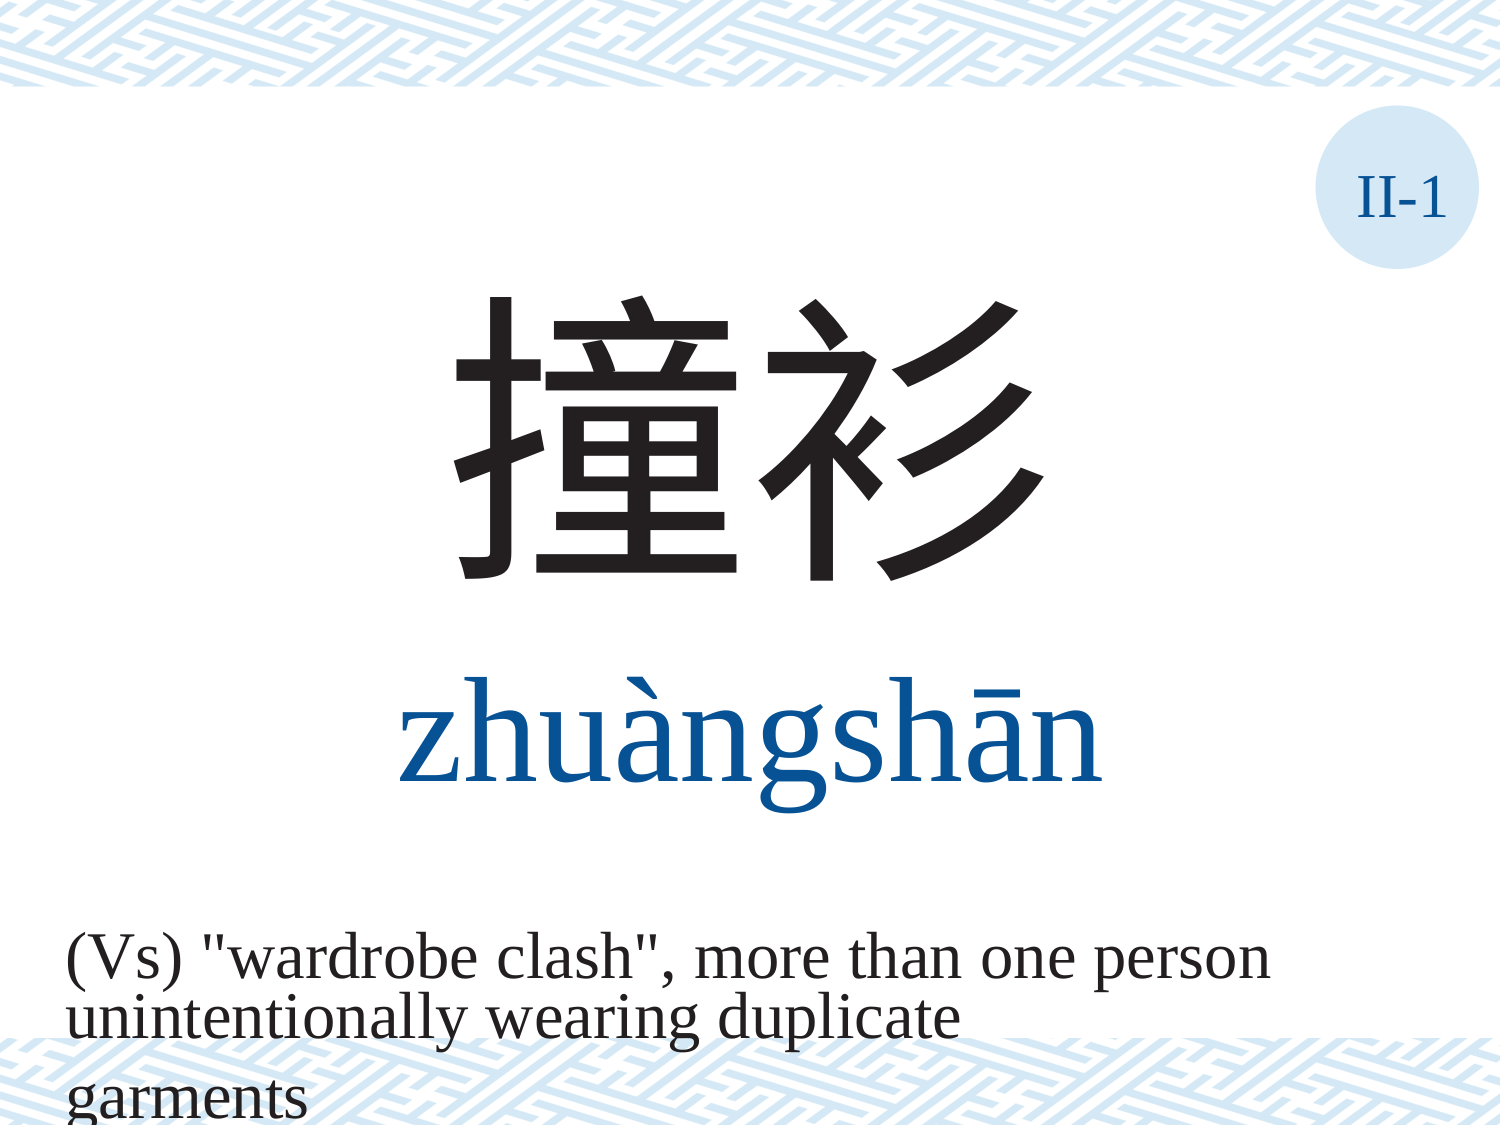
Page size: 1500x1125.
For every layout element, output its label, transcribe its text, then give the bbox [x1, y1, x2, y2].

text_box unintentionally wearing duplicate garments [62, 971, 1225, 1125]
text_box II-1 撞衫 zhuàngshān (Vs) "wardrobe clash", more than one person [62, 154, 1451, 992]
picture [0, 0, 1500, 1125]
